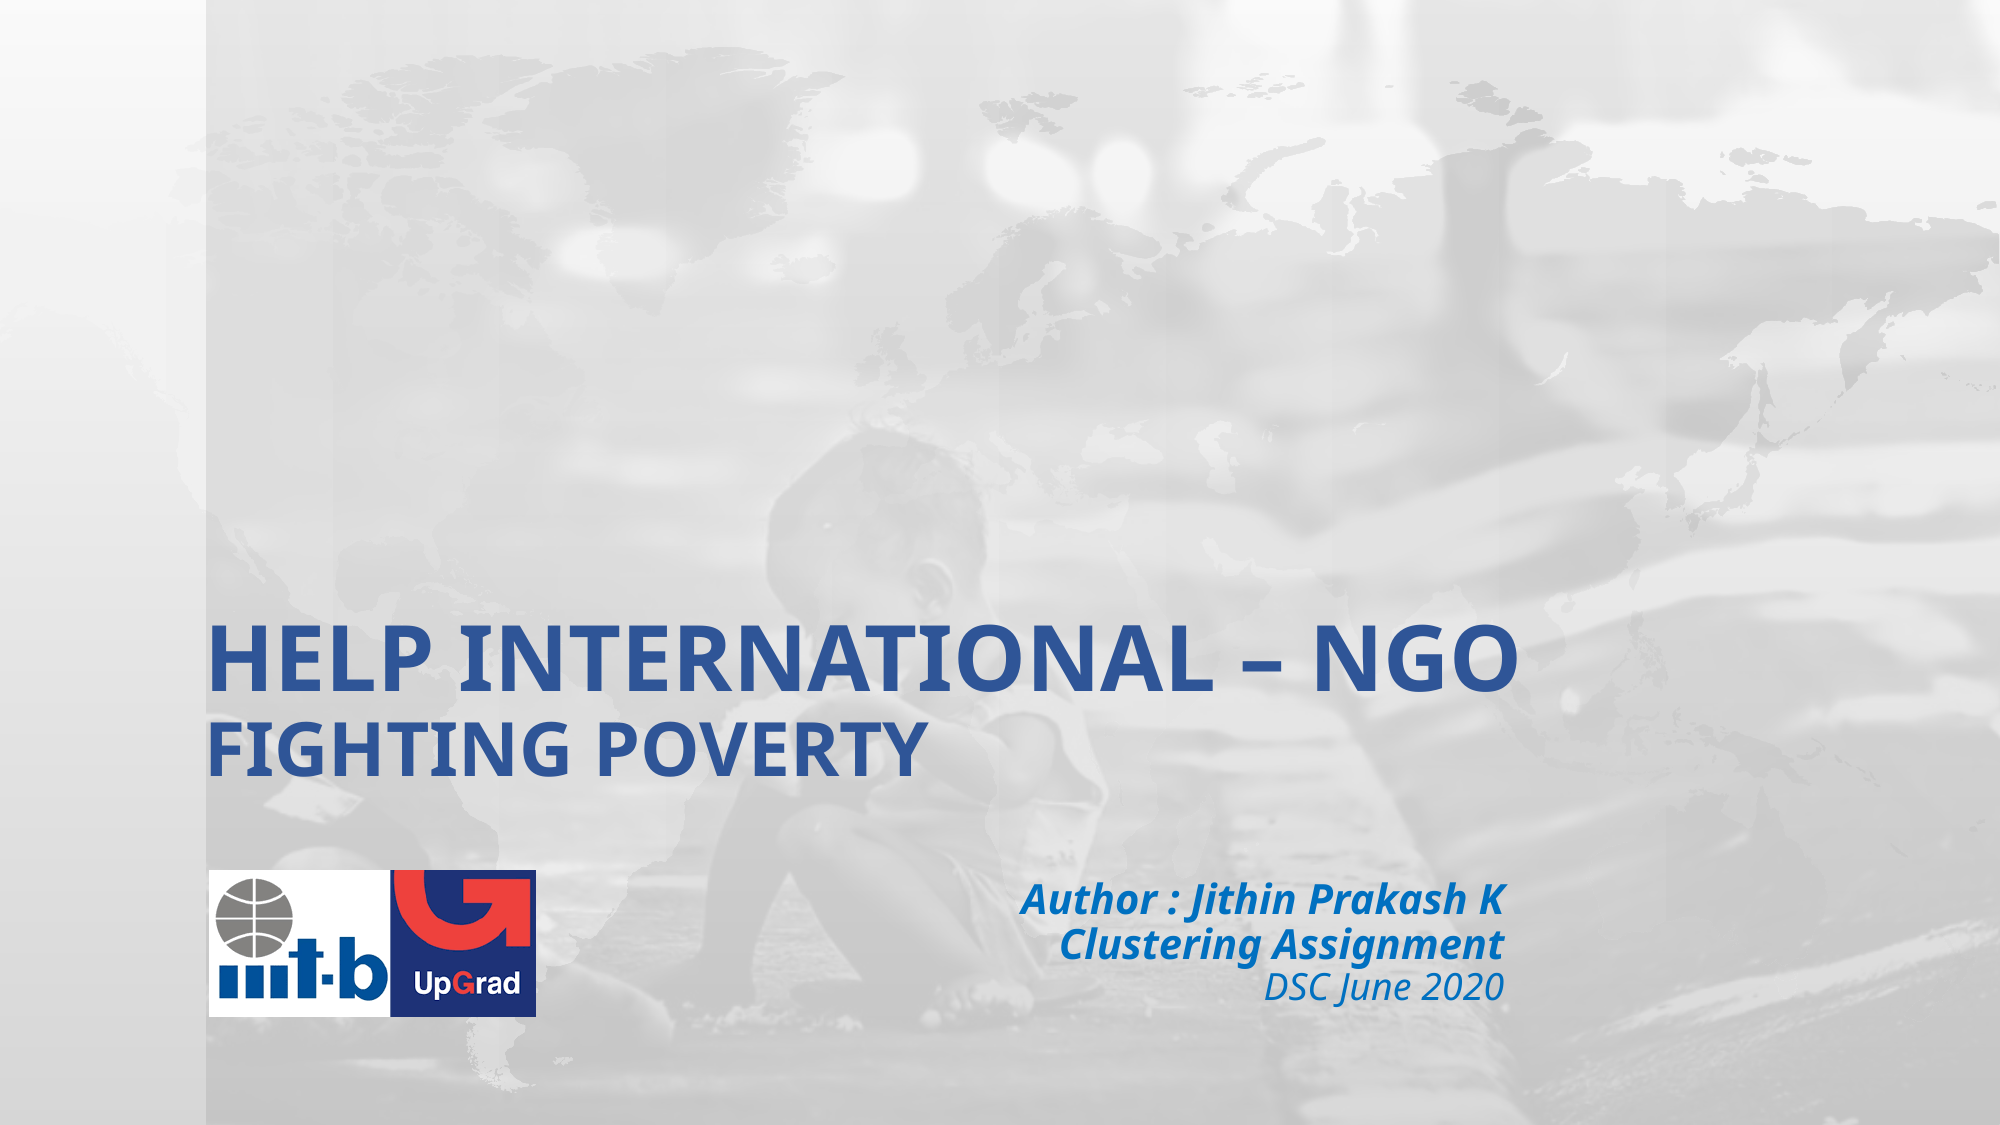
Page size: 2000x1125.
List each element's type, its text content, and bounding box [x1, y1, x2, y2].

picture [209, 870, 536, 1017]
text_box [206, 0, 2000, 1125]
title HELP International – NGO Fighting Poverty [189, 299, 1790, 800]
subtitle Author : Jithin Prakash K Clustering Assignment DSC June 2020 [668, 870, 1520, 1059]
